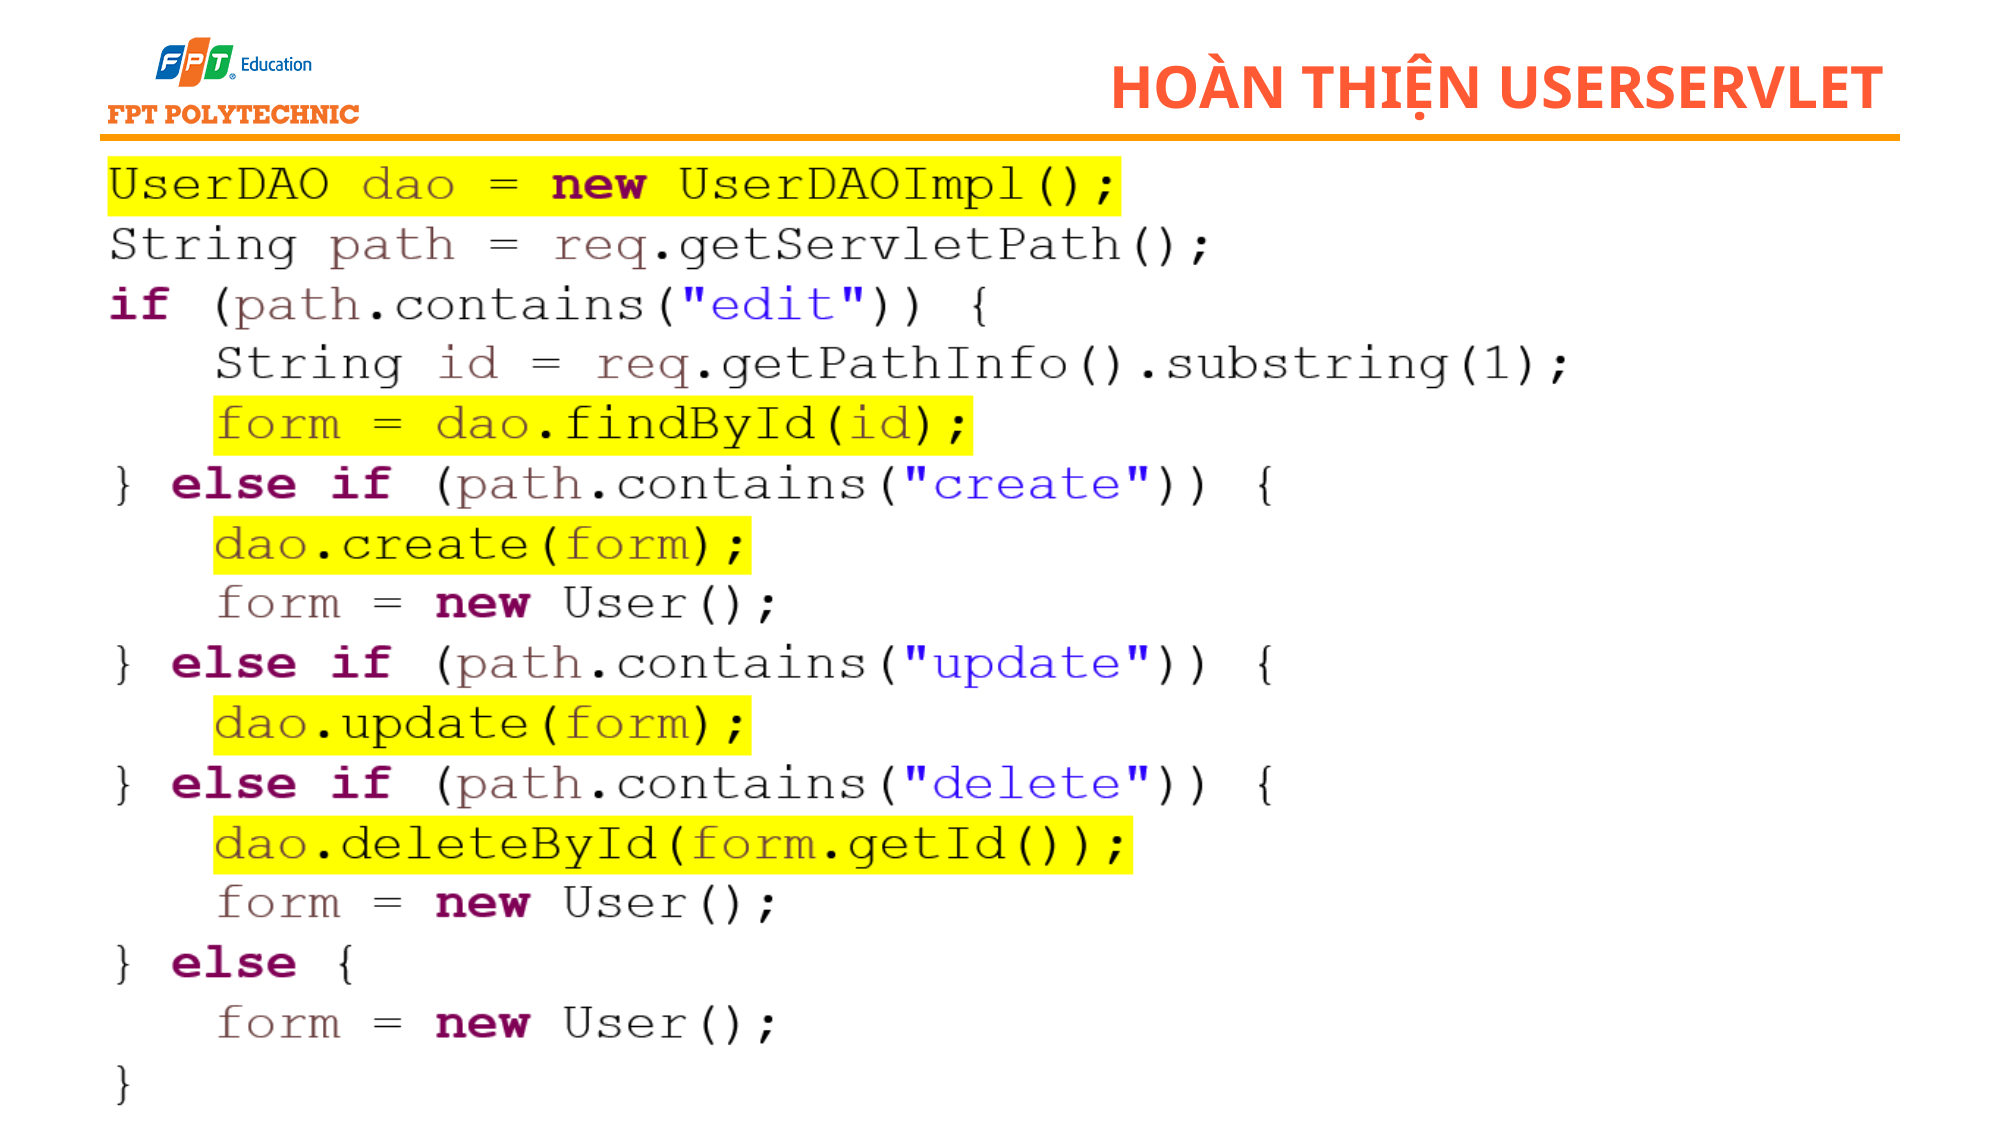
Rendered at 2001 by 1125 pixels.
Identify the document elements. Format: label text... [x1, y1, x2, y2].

title Hoàn thiện UserServlet [366, 45, 1900, 125]
picture [99, 25, 367, 134]
picture [99, 149, 1576, 1120]
picture [99, 135, 367, 143]
